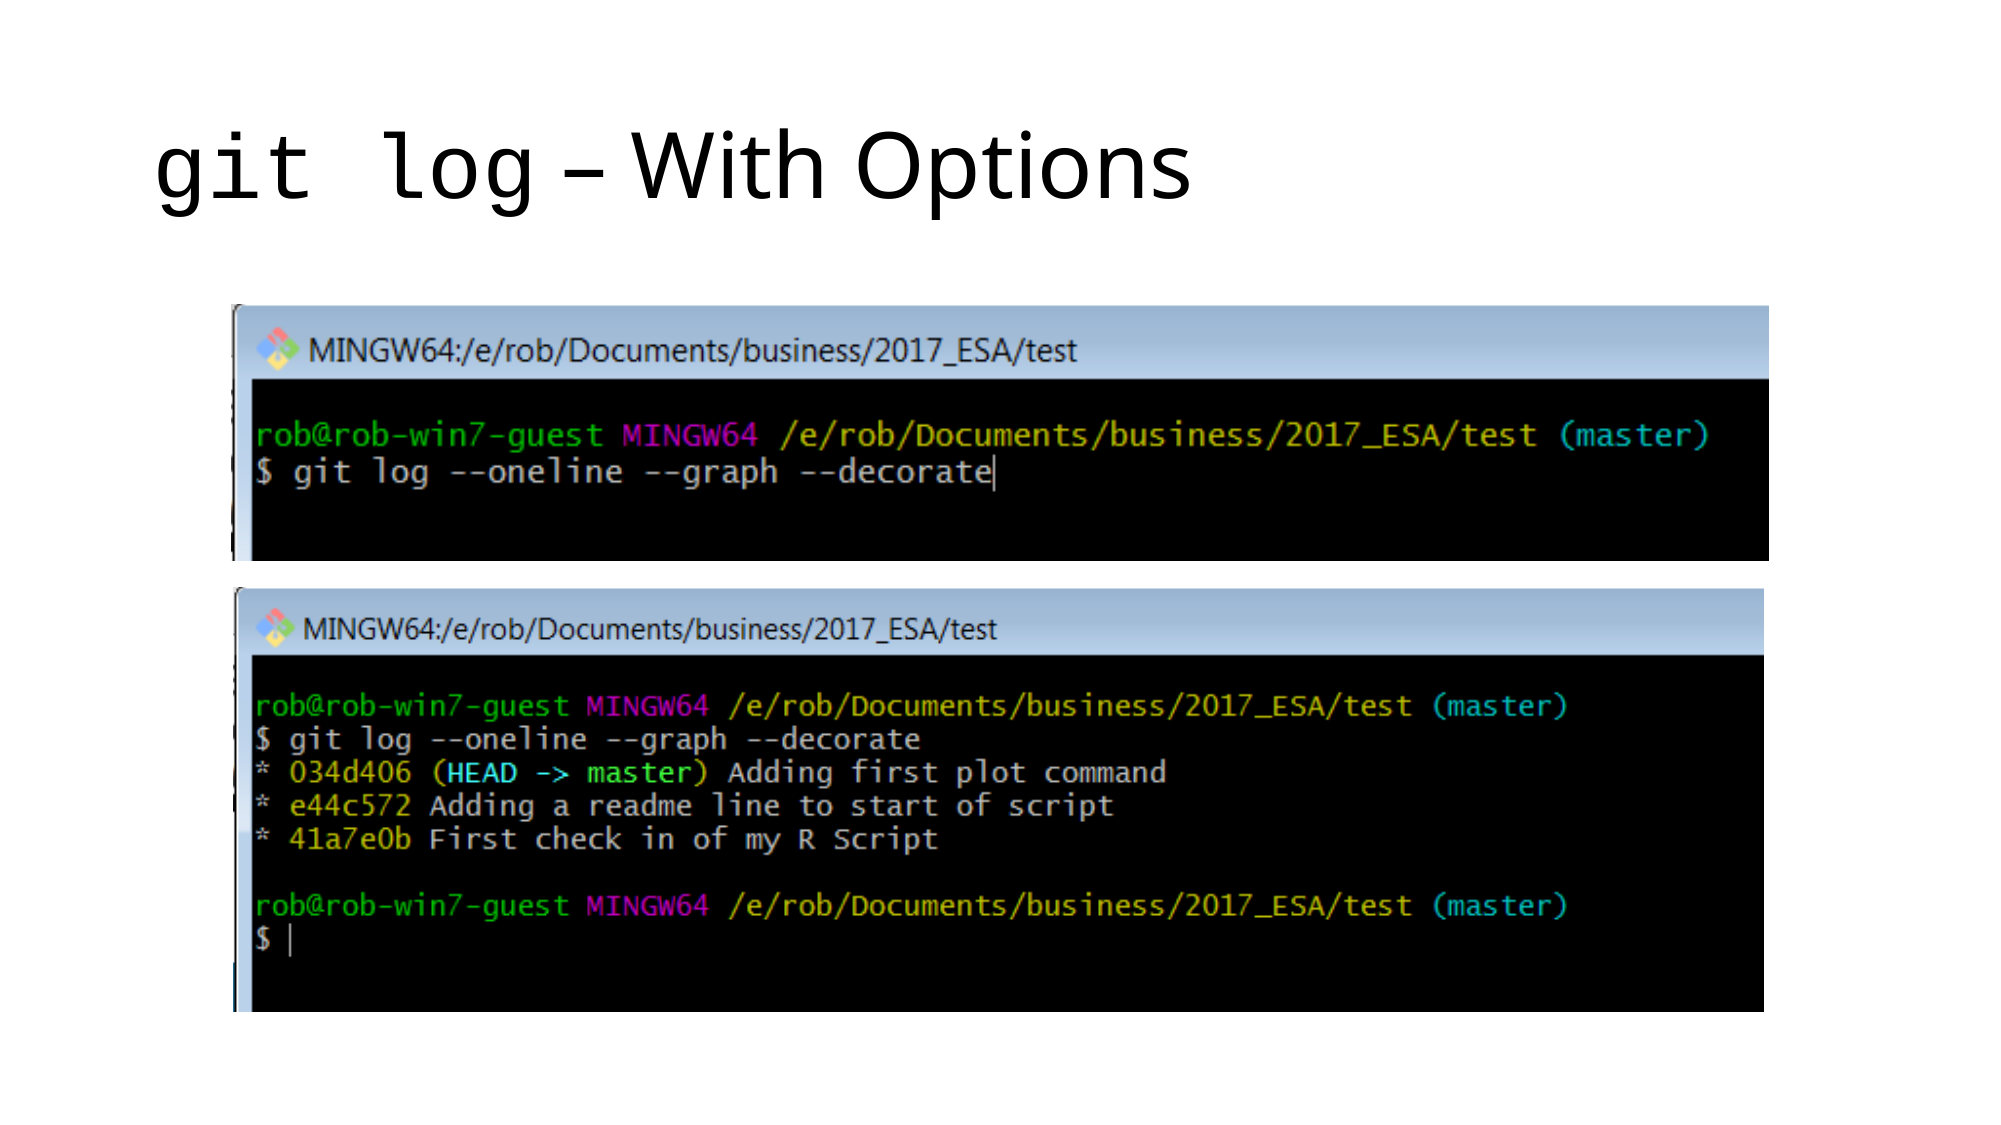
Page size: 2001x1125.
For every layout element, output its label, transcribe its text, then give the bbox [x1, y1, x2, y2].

title git log – With Options [137, 59, 1863, 278]
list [231, 304, 1769, 561]
picture [233, 587, 1764, 1012]
